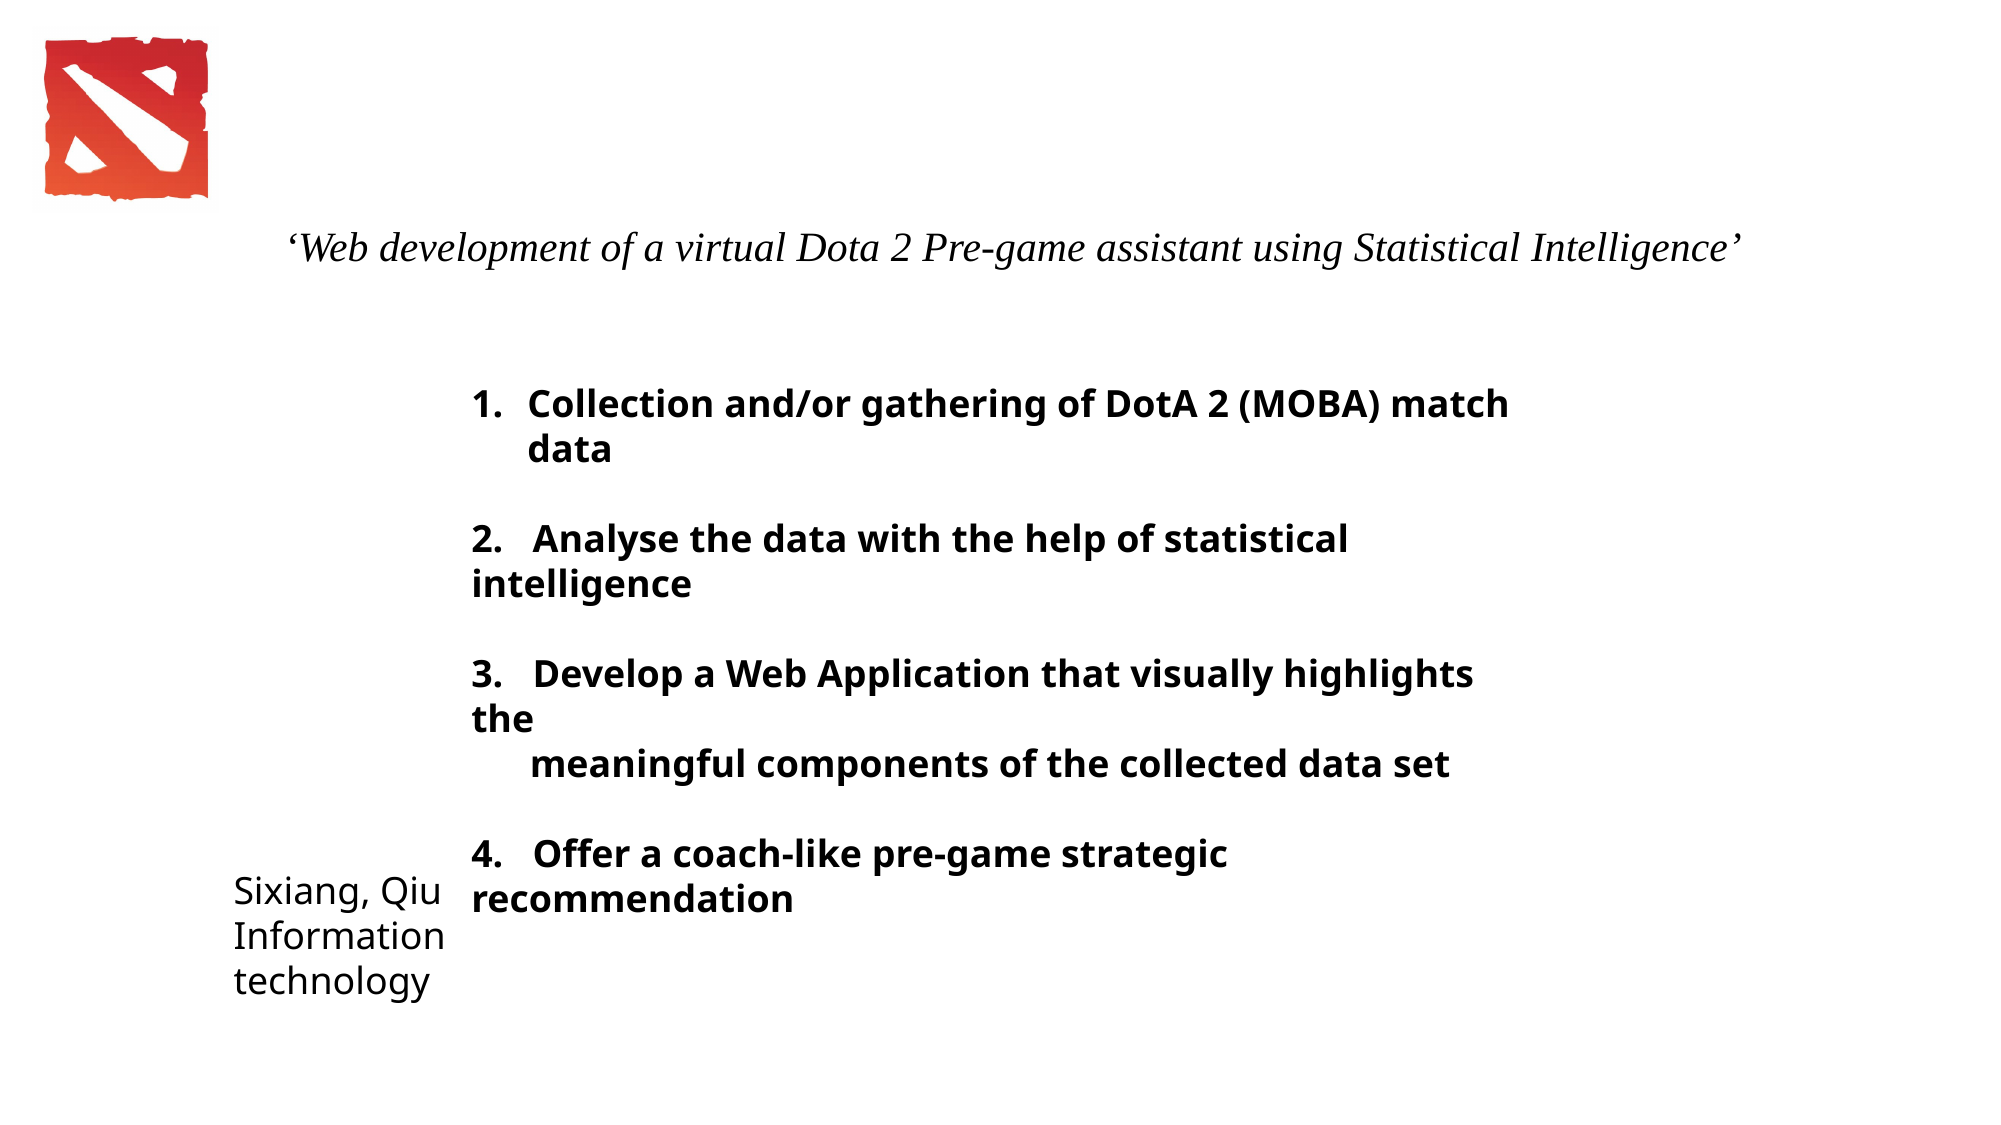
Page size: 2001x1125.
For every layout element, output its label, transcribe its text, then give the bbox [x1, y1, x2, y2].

picture [32, 26, 219, 213]
text_box Collection and/or gathering of DotA 2 (MOBA) match data 2. Analyse the data with the help of statistical intelligence 3. Develop a Web Application that visually highlights the meaningful components of the collected data set 4. Offer a coach-like pre-game strategic recommendation [456, 373, 1544, 928]
text_box ‘Web development of a virtual Dota 2 Pre-game assistant using Statistical Intelligence’ [245, 212, 1783, 277]
text_box Sixiang, Qiu Information technology [218, 859, 651, 1010]
